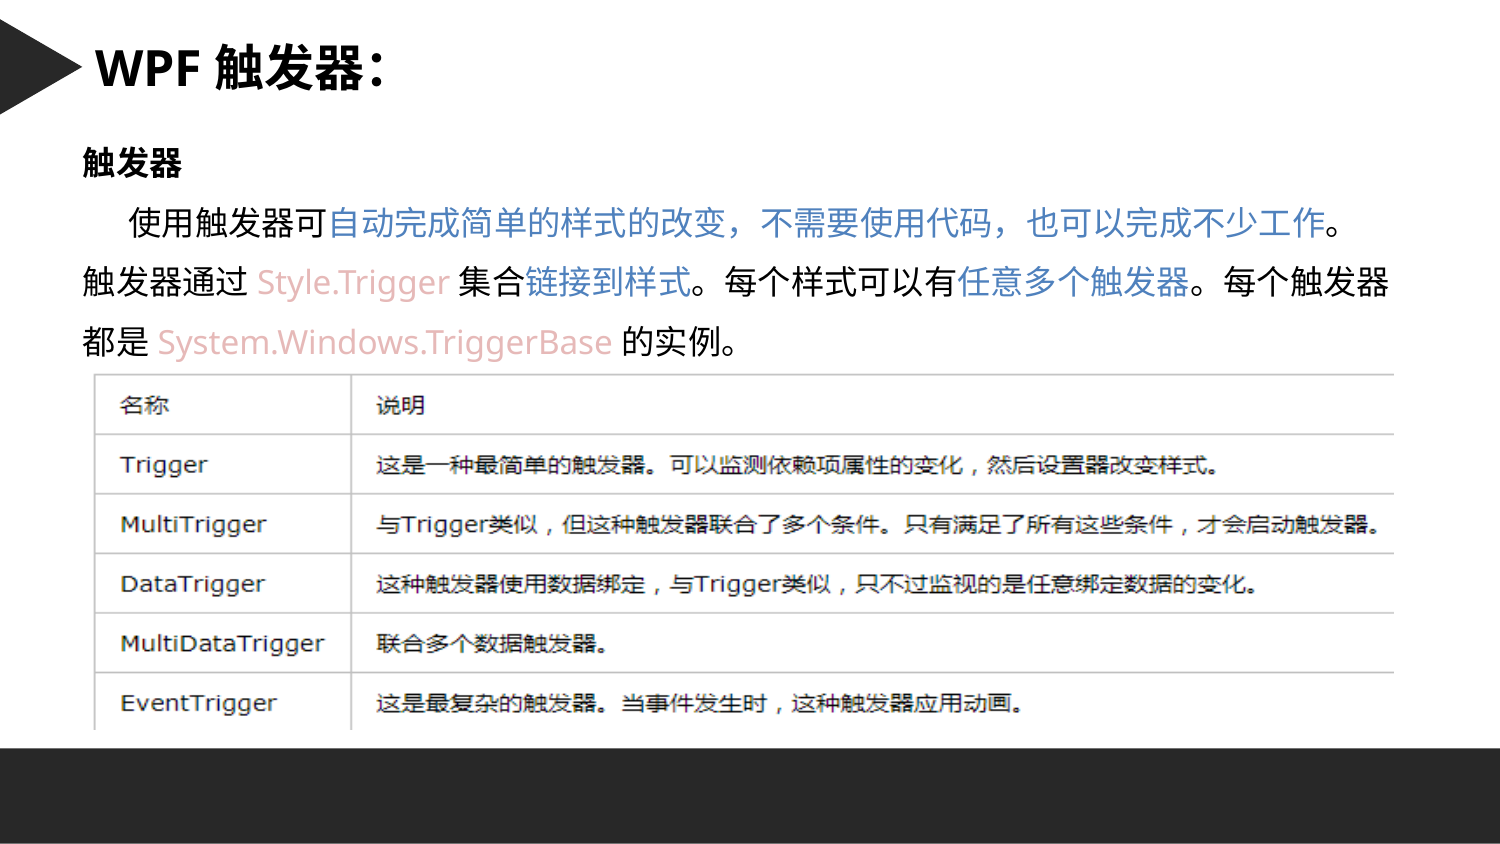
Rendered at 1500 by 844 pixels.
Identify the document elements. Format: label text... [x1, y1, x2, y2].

text_box 触发器 使用触发器可自动完成简单的样式的改变，不需要使用代码，也可以完成不少工作。 触发器通过Style.Trigger集合链接到样式。每个样式可以有任意多个触发器。每个触发器都是System.Windows.TriggerBase的实例。 [68, 114, 1416, 369]
text_box WPF触发器： [80, 29, 429, 104]
text_box [0, 748, 1500, 844]
picture [68, 371, 1395, 730]
text_box [0, 19, 83, 115]
